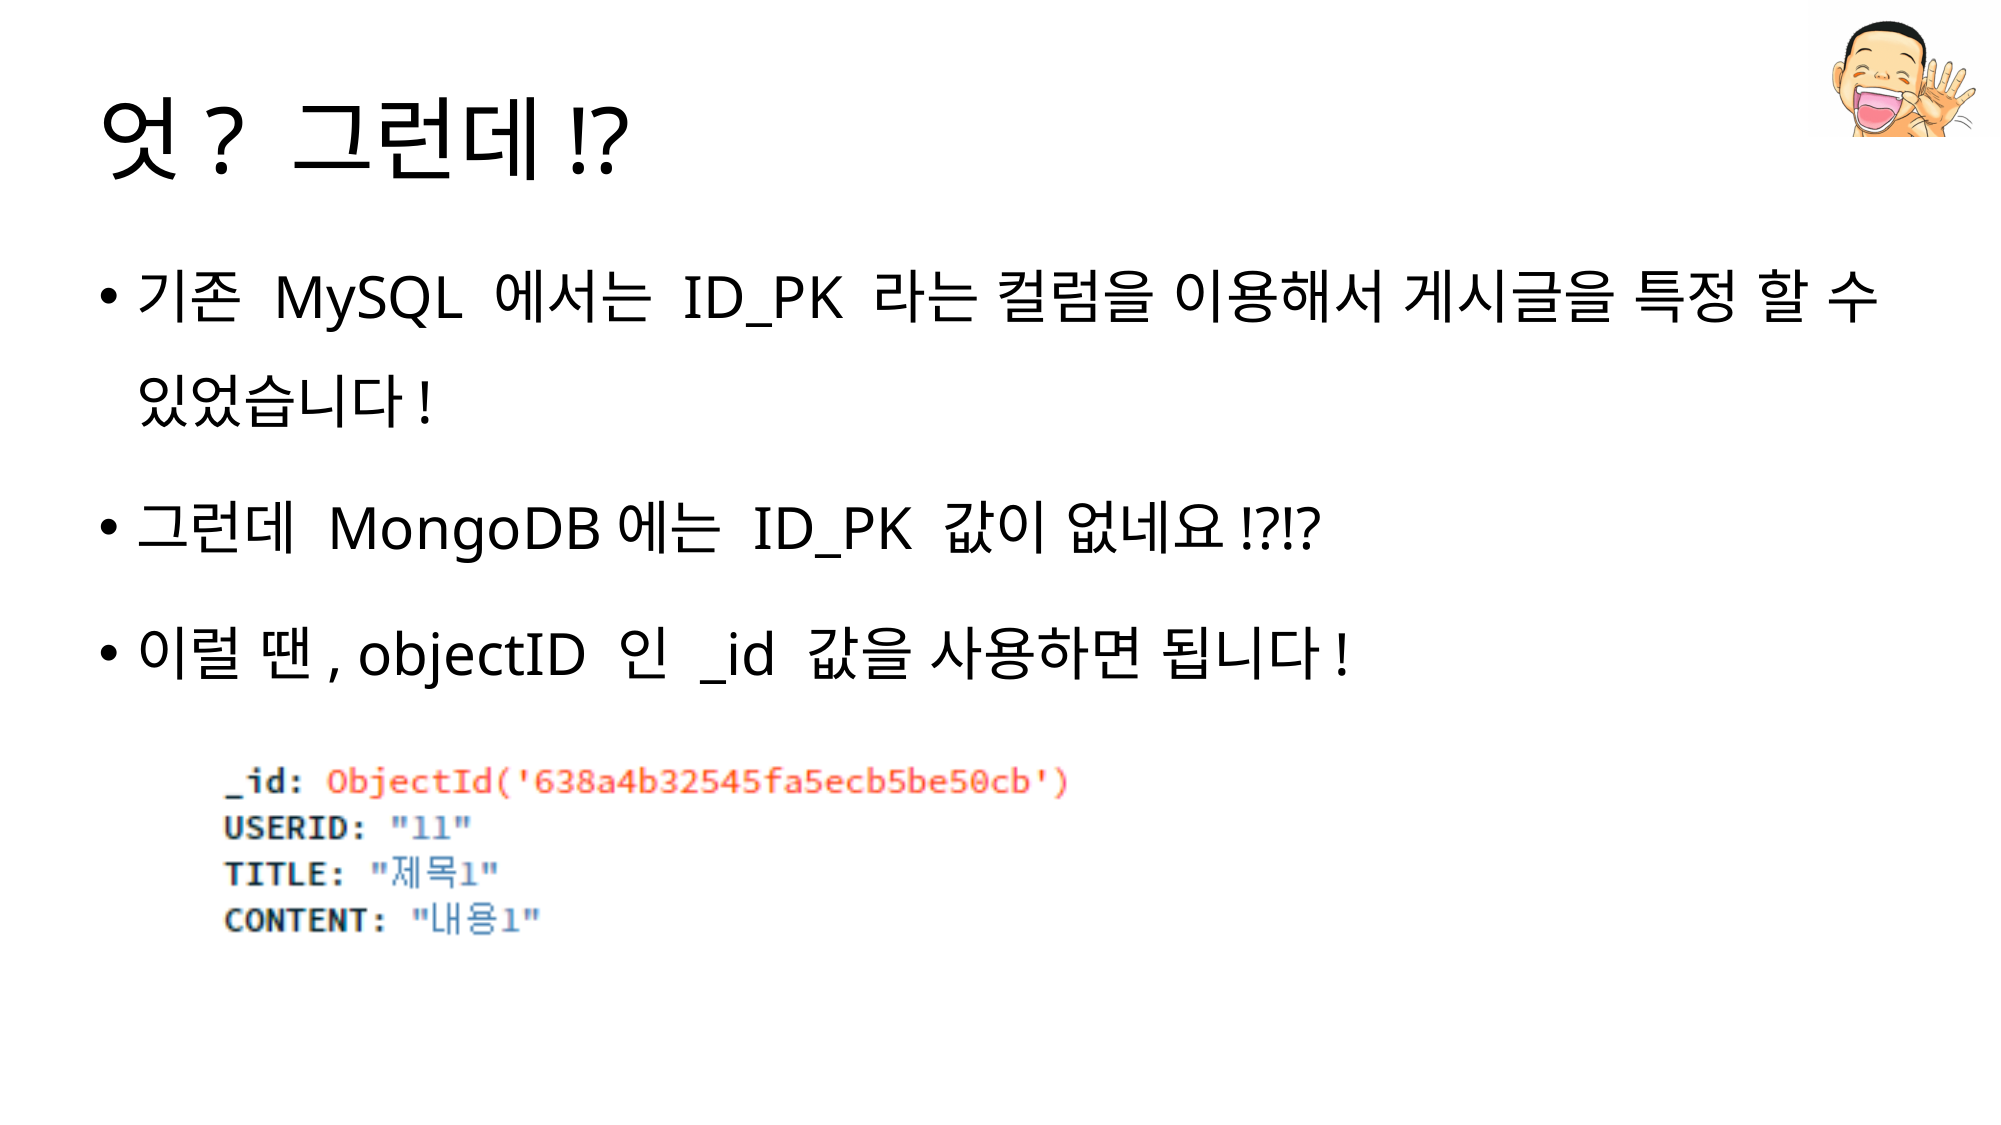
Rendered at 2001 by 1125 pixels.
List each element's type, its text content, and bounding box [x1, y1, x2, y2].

picture [1931, 0, 2000, 137]
title 엇? 그런데!? [83, 0, 1931, 217]
picture [83, 713, 1205, 1025]
list 기존 MySQL 에서는 ID_PK 라는 컬럼을 이용해서 게시글을 특정 할 수 있었습니다! 그런데 MongoDB에는 ID_PK 값이 없네요!?!? 이럴 땐, objectID 인 _id 값을 사용하면 됩니다! [83, 217, 1931, 1125]
